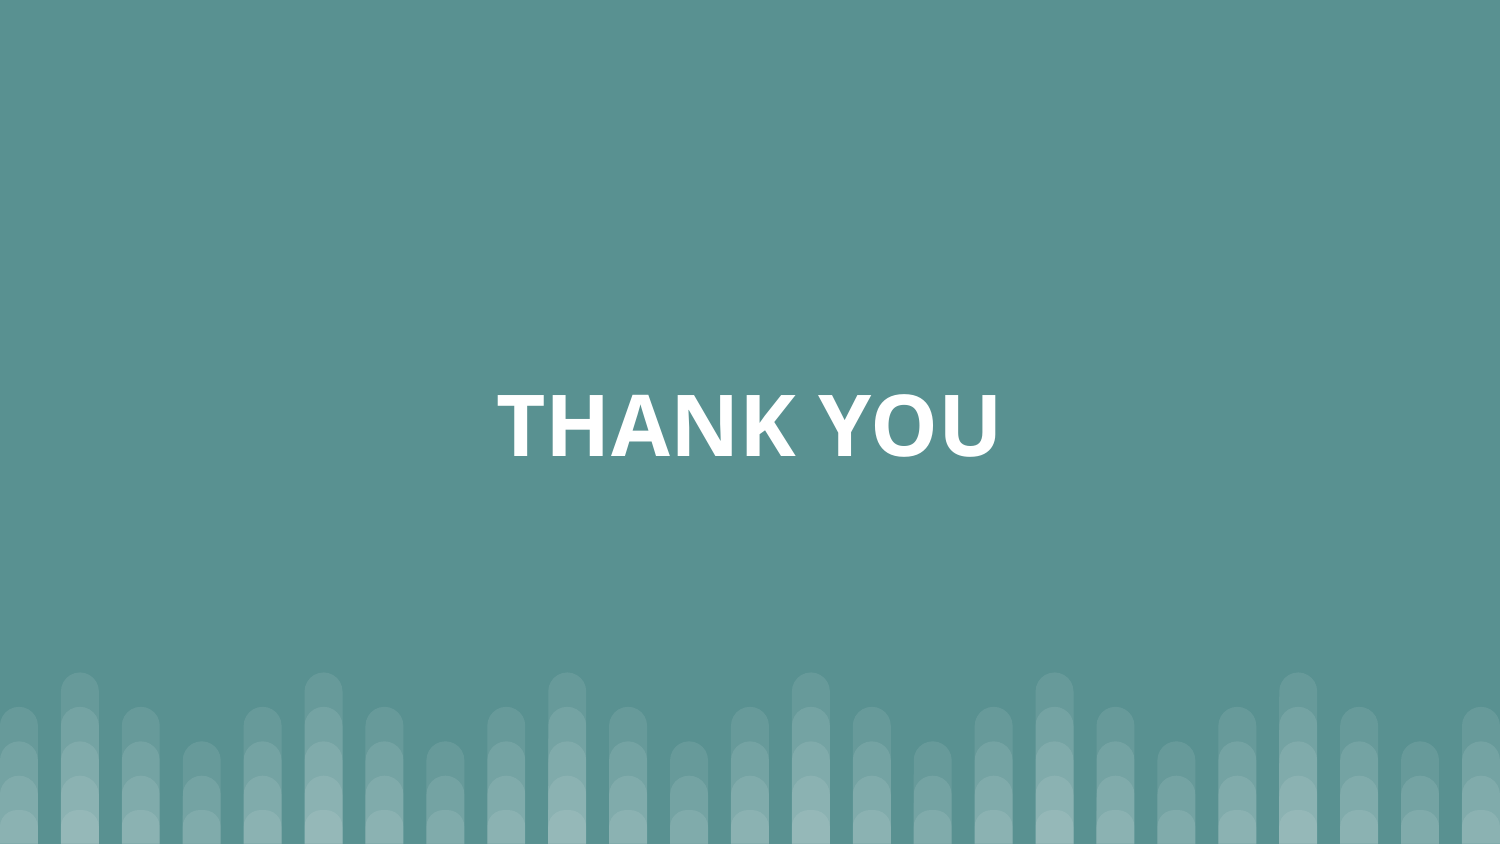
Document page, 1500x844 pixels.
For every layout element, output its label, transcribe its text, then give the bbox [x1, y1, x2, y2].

title THANK YOU [227, 269, 1273, 575]
